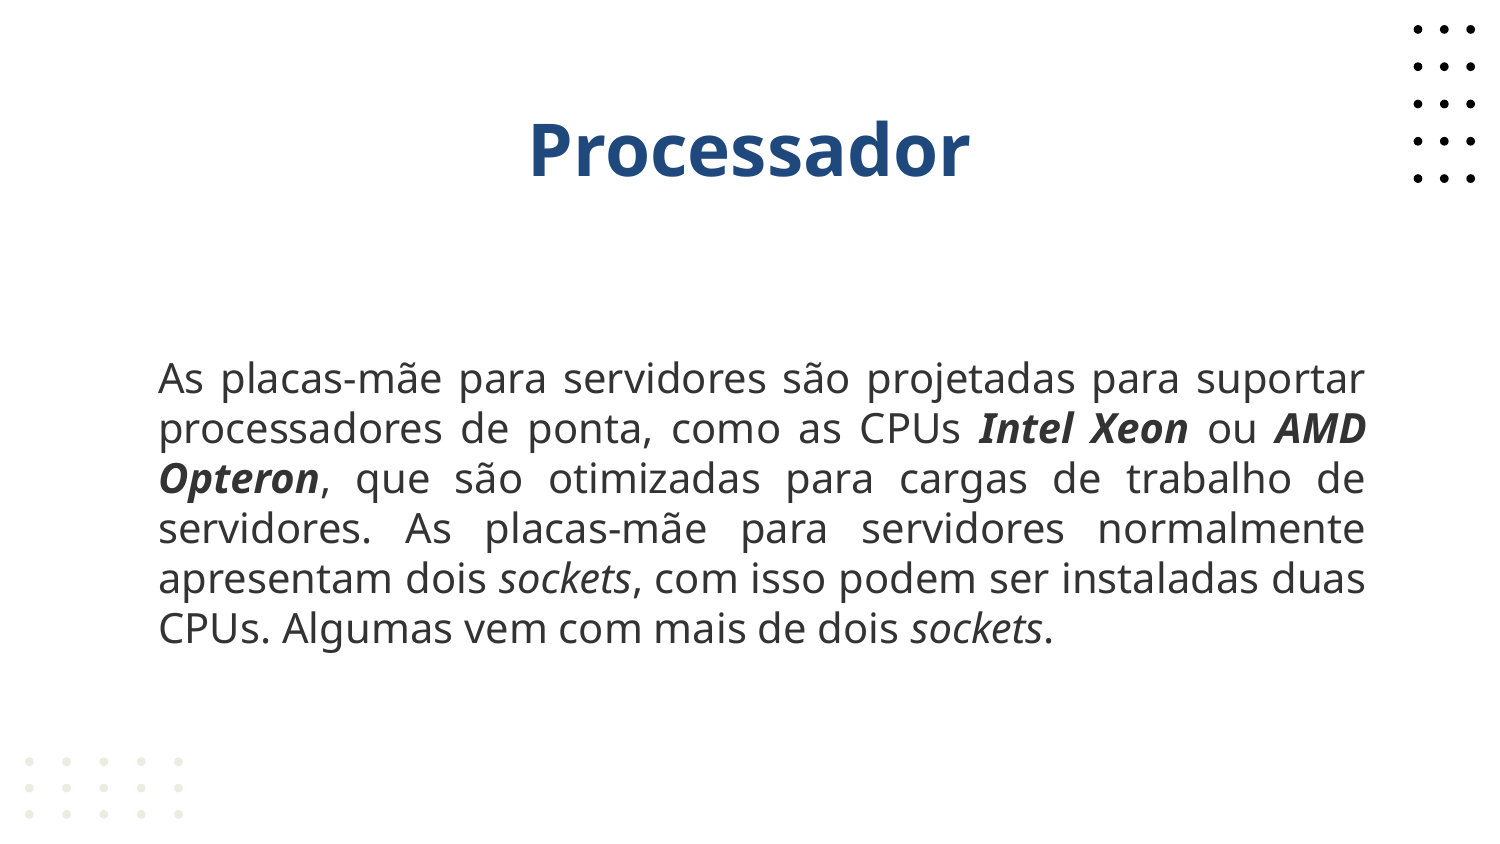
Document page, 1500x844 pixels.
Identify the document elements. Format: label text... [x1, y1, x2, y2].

title Processador [118, 88, 1382, 183]
list As placas-mãe para servidores são projetadas para suportar processadores de ponta, como as CPUs Intel Xeon ou AMD Opteron, que são otimizadas para cargas de trabalho de servidores. As placas-mãe para servidores normalmente apresentam dois sockets, com isso podem ser instaladas duas CPUs. Algumas vem com mais de dois sockets. [118, 231, 1382, 773]
